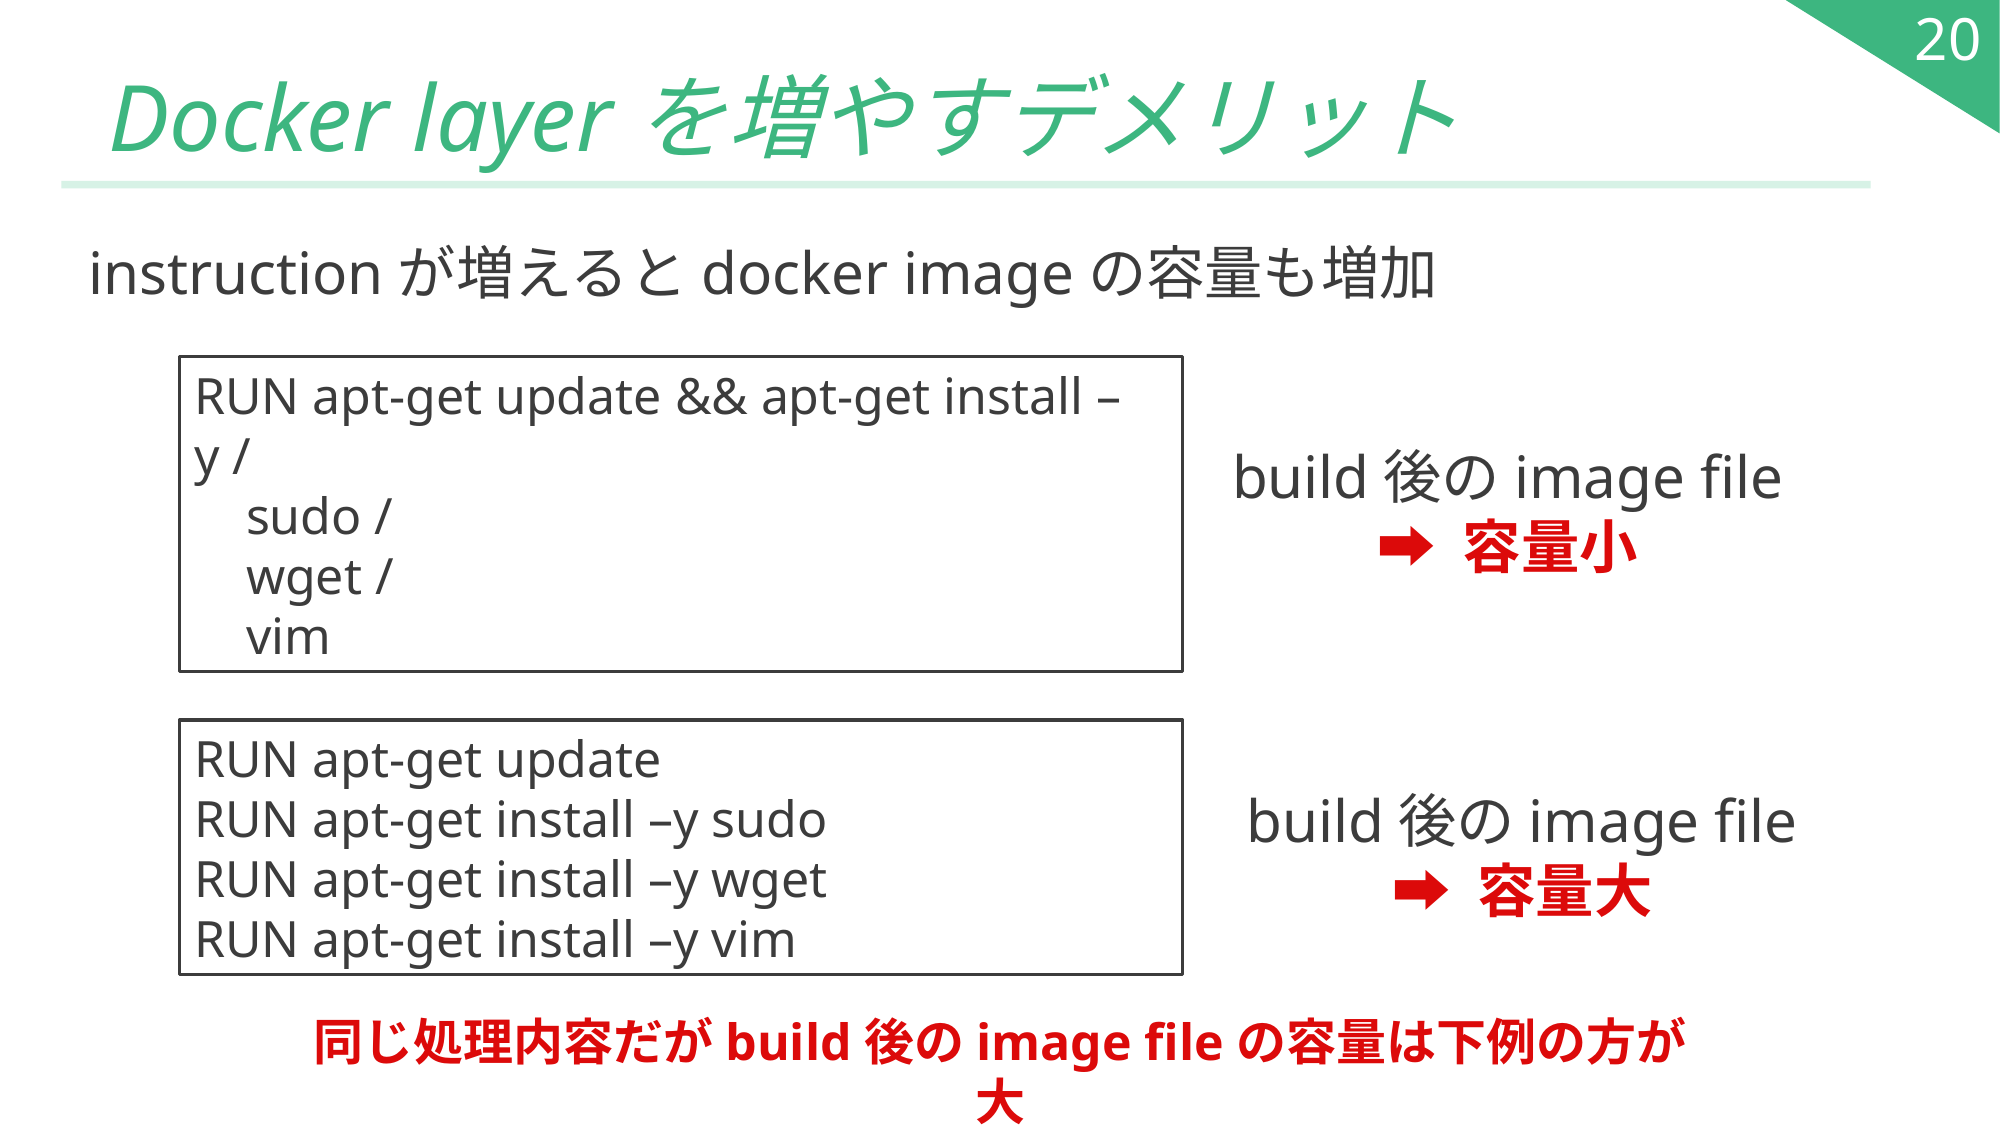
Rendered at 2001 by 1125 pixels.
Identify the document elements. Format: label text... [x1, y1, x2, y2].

list instructionが増えるとdocker imageの容量も増加 [73, 194, 1883, 332]
text_box RUN apt-get update && apt-get install –y / sudo / wget / vim [179, 356, 1183, 672]
text_box 同じ処理内容だがbuild後のimage fileの容量は下例の方が大 [292, 1003, 1708, 1125]
text_box build後のimage file ➡ 容量大 [1226, 776, 1818, 932]
slide_number 20 [1714, 11, 1997, 72]
text_box build後のimage file ➡ 容量小 [1197, 432, 1818, 588]
title Docker layerを増やすデメリット [93, 44, 1904, 178]
text_box RUN apt-get update RUN apt-get install –y sudo RUN apt-get install –y wget RUN apt-get install –y vim [179, 719, 1183, 975]
